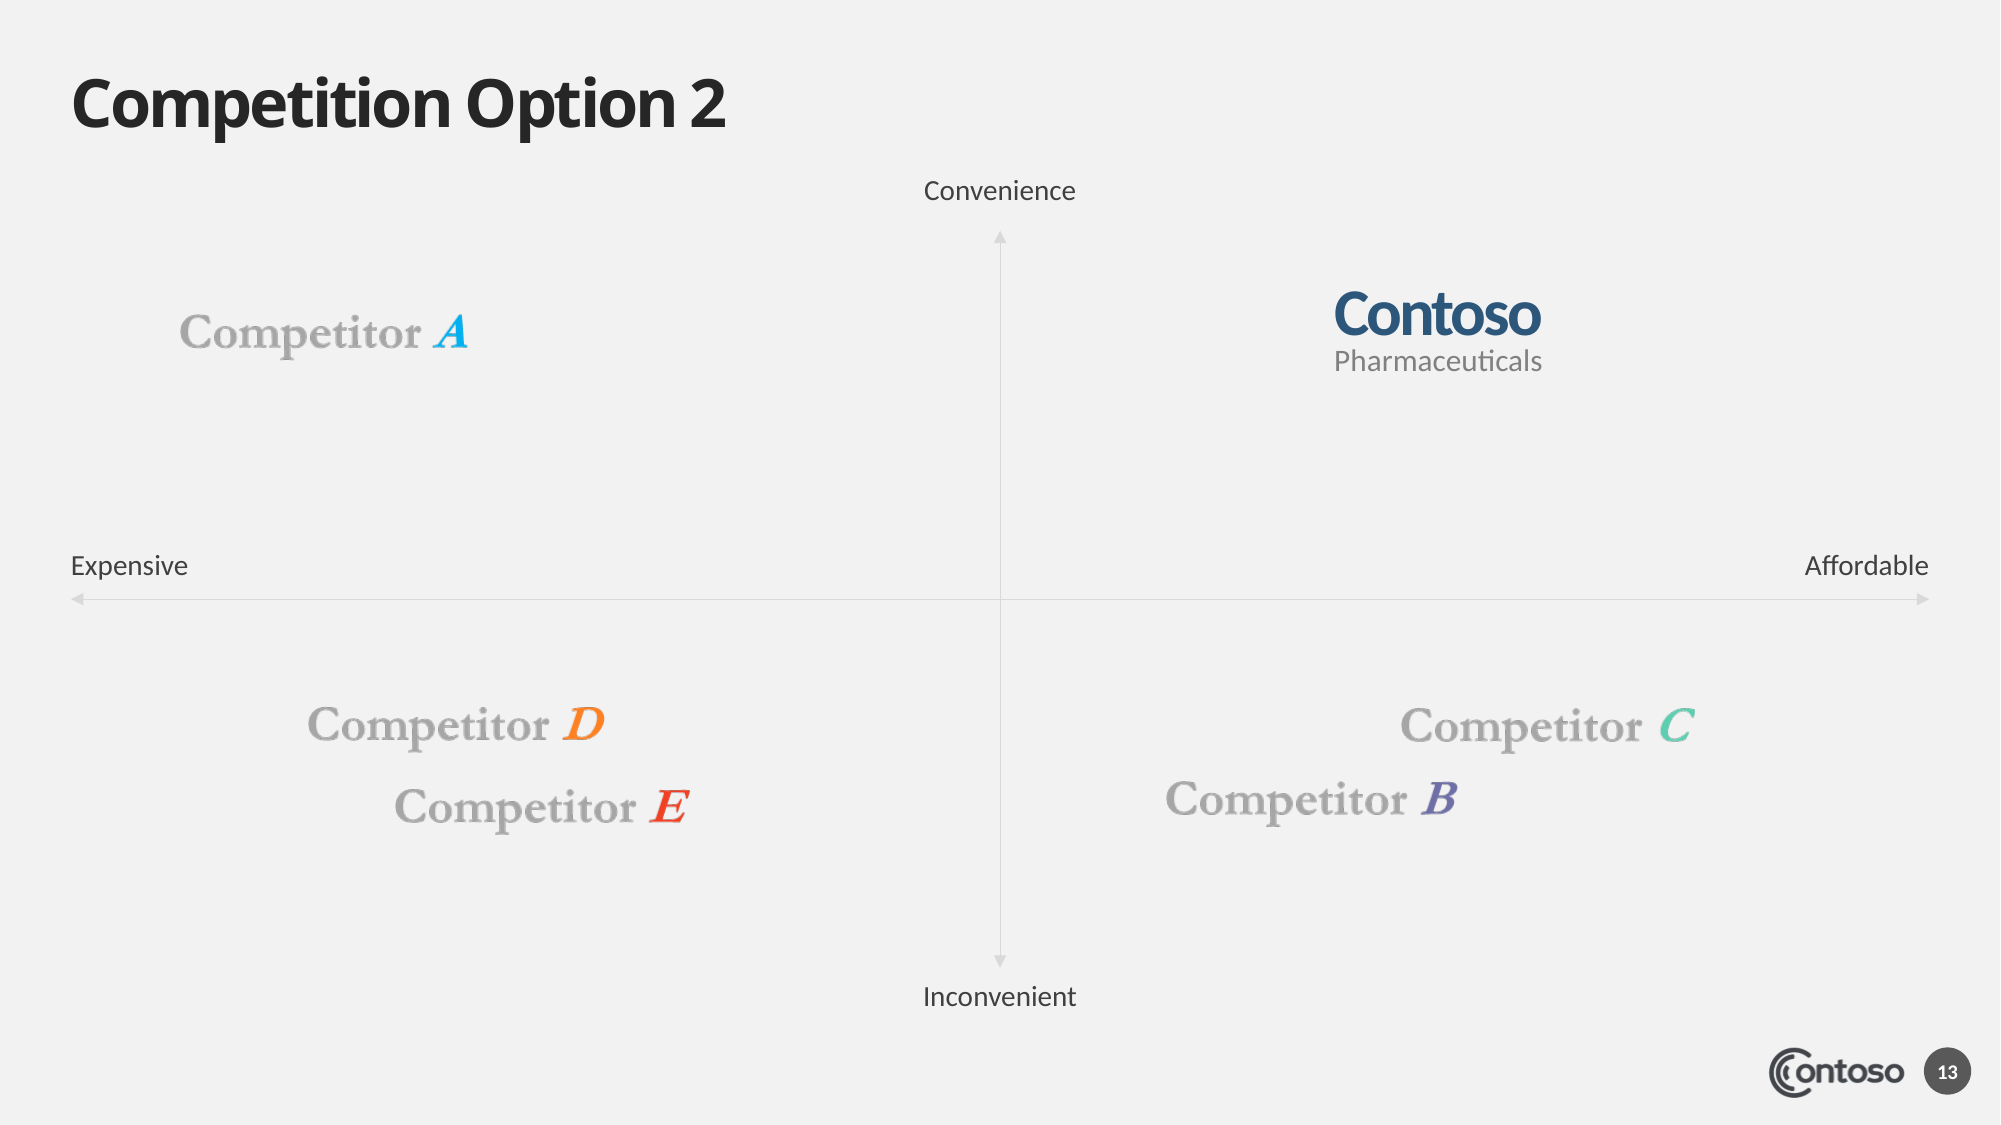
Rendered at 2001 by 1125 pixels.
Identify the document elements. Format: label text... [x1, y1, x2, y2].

picture [276, 678, 714, 867]
list Inconvenient [837, 981, 1163, 1023]
list Convenience [837, 175, 1163, 217]
picture [1134, 679, 1719, 859]
slide_number 13 [1923, 1047, 1972, 1095]
text_box Contoso Pharmaceuticals [1309, 296, 1569, 379]
title Competition Option 2 [70, 70, 1735, 142]
list Expensive [70, 550, 396, 592]
picture [148, 285, 497, 392]
list Affordable [1604, 550, 1930, 592]
